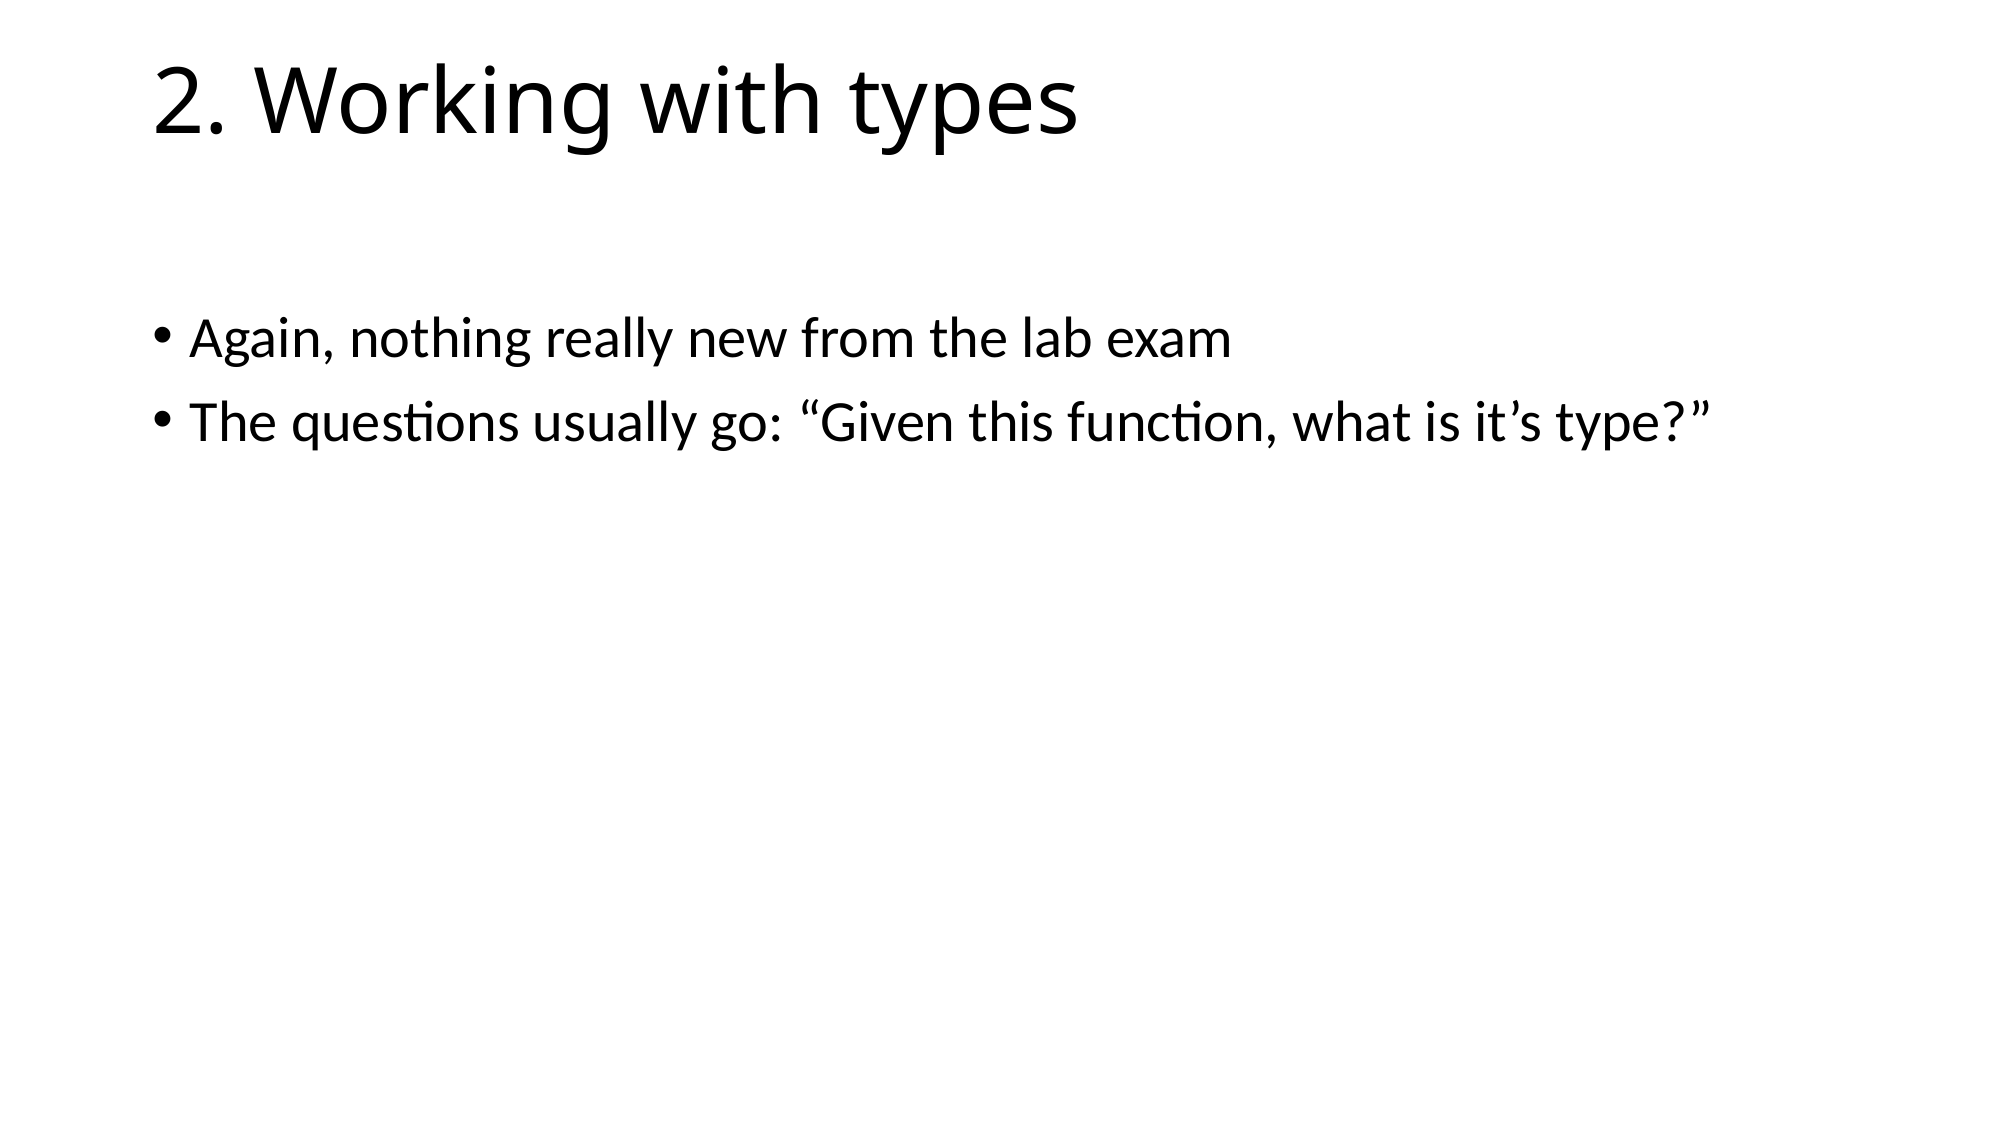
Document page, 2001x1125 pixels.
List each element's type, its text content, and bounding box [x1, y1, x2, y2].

title 2. Working with types [137, 0, 1863, 213]
list Again, nothing really new from the lab exam The questions usually go: “Given this function, what is it’s type?” [137, 299, 1863, 1014]
